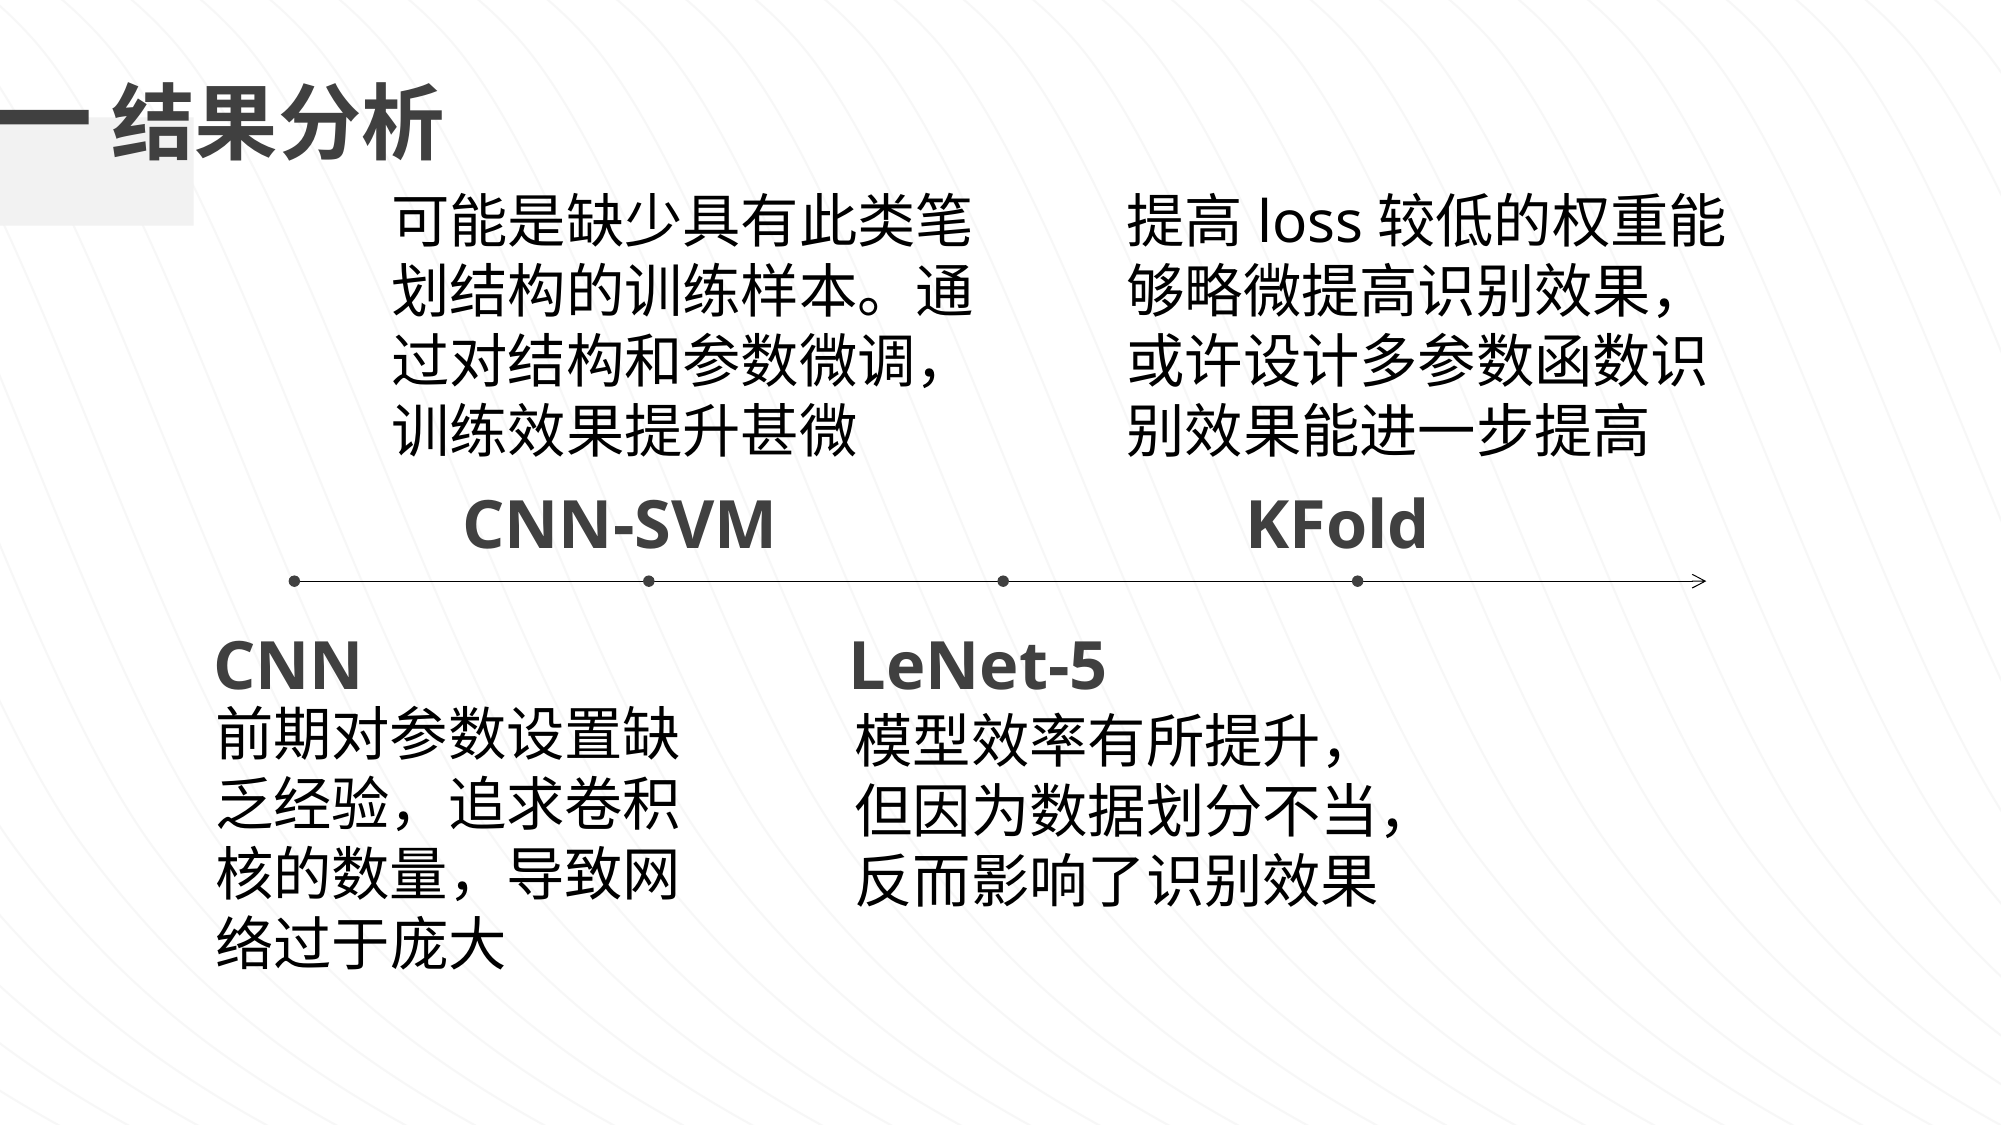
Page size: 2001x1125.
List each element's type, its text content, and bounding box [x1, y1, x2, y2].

text_box [642, 574, 656, 581]
text_box [996, 582, 1010, 589]
text_box CNN [198, 615, 379, 710]
text_box KFold [1230, 474, 1445, 570]
text_box 可能是缺少具有此类笔划结构的训练样本。通过对结构和参数微调，训练效果提升甚微 [376, 177, 1039, 472]
text_box [1350, 574, 1365, 581]
text_box 模型效率有所提升，但因为数据划分不当，反而影响了识别效果 [840, 696, 1412, 922]
text_box [642, 582, 656, 589]
text_box [1351, 582, 1365, 589]
text_box [287, 574, 302, 589]
title 结果分析 [96, 81, 464, 178]
text_box 提高loss较低的权重能够略微提高识别效果，或许设计多参数函数识别效果能进一步提高 [1111, 177, 1749, 472]
text_box LeNet-5 [833, 615, 1124, 710]
text_box CNN-SVM [447, 474, 793, 570]
text_box 前期对参数设置缺乏经验，追求卷积核的数量，导致网络过于庞大 [200, 689, 748, 985]
text_box [996, 574, 1010, 581]
